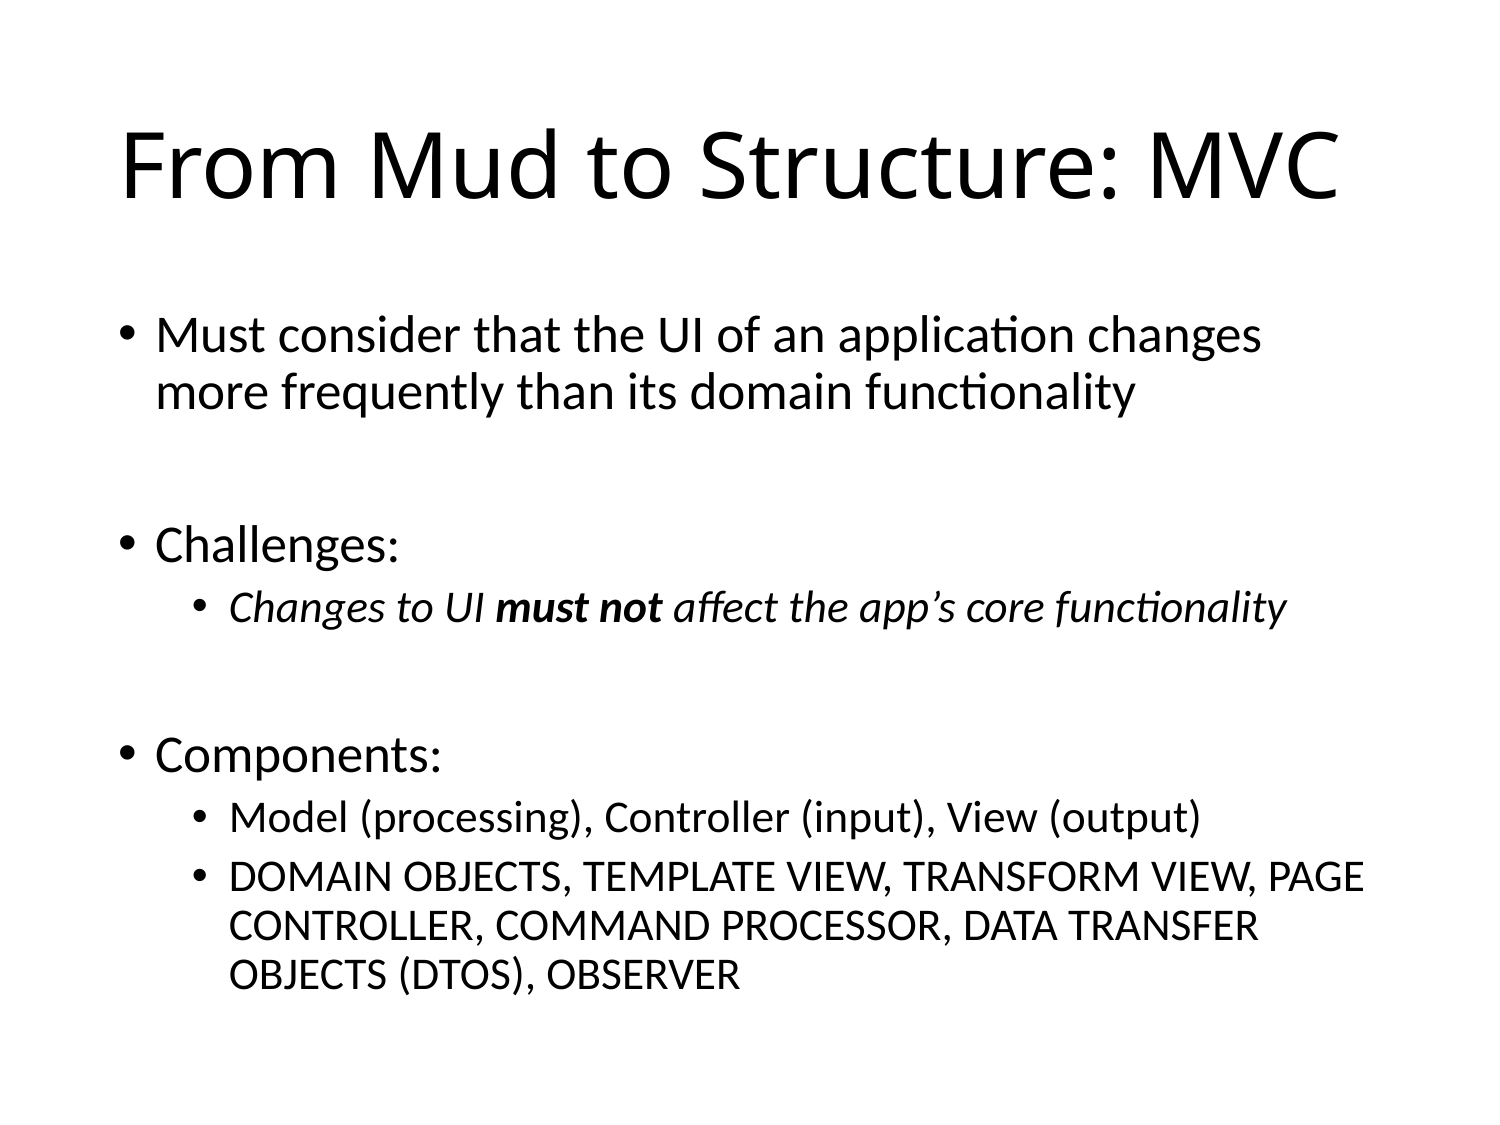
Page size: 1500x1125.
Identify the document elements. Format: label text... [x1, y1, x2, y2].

title From Mud to Structure: MVC [103, 59, 1397, 278]
list Must consider that the UI of an application changes more frequently than its domain functionality Challenges: Changes to UI must not affect the app’s core functionality Components: Model (processing), Controller (input), View (output) Domain Objects, Template View, Transform View, Page Controller, Command Processor, Data Transfer Objects (DTOs), Observer [103, 299, 1397, 1014]
